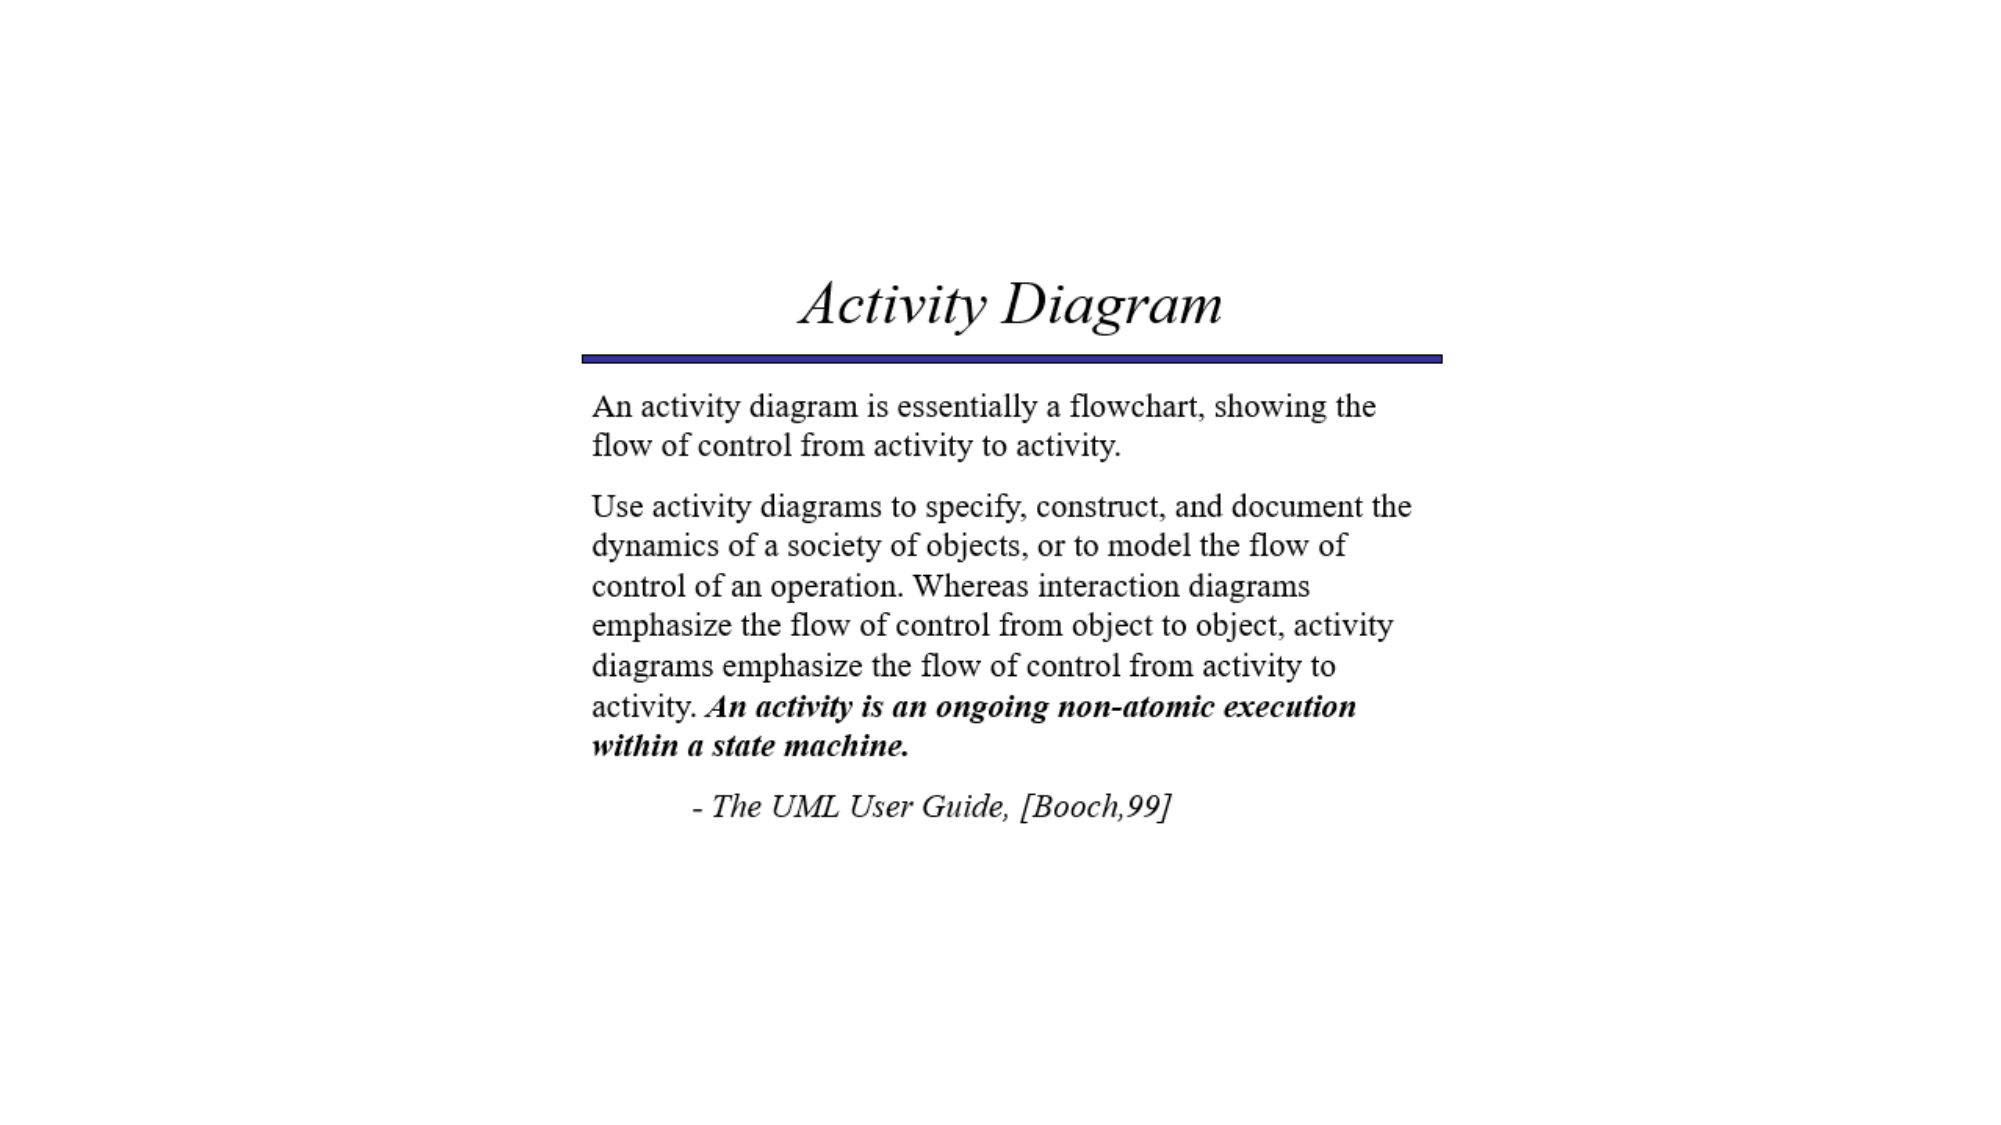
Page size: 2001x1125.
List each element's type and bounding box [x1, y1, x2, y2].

picture [546, 253, 1454, 872]
